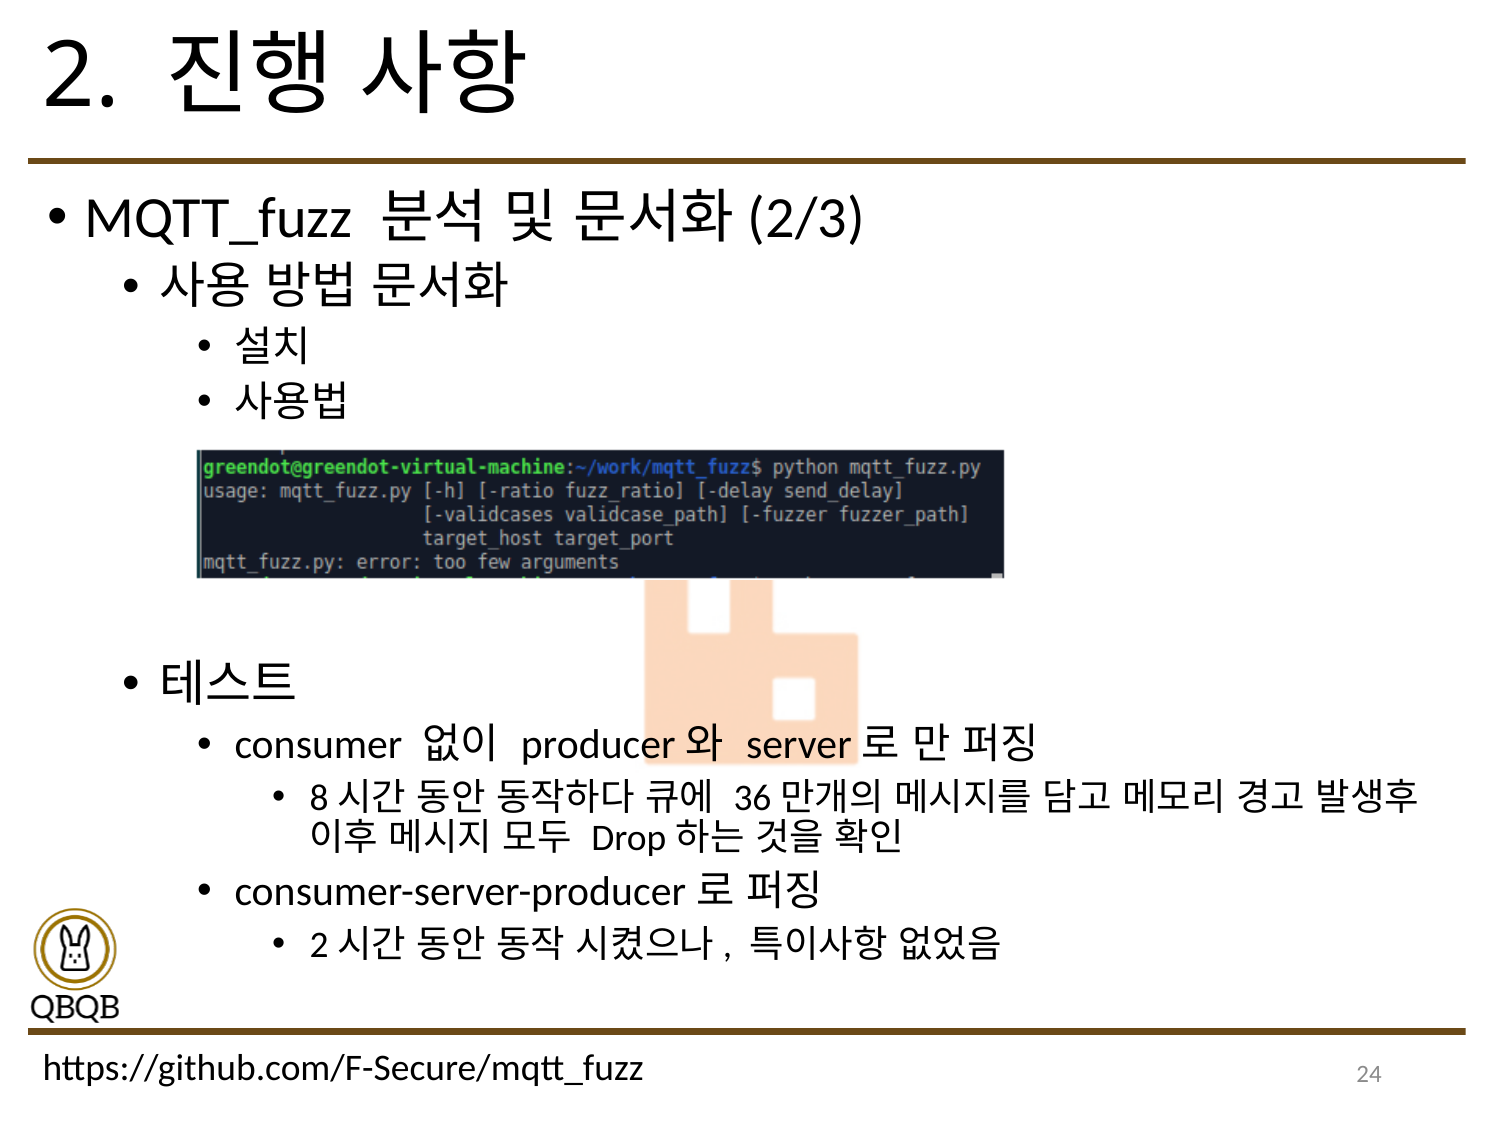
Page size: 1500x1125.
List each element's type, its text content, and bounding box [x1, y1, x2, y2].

slide_number 24 [1059, 1042, 1397, 1103]
title 2. 진행 사항 [27, 6, 1228, 147]
text_box https://github.com/F-Secure/mqtt_fuzz [27, 1035, 671, 1095]
list MQTT_fuzz 분석 및 문서화(2/3) 사용 방법 문서화 설치 사용법 테스트 consumer 없이 producer와 server로 만 퍼징 8시간 동안 동작하다 큐에 36만개의 메시지를 담고 메모리 경고 발생후 이후 메시지 모두 Drop하는 것을 확인 consumer-server-producer로 퍼징 2시간 동안 동작 시켰으나, 특이사항 없었음 [32, 179, 1464, 979]
picture [0, 856, 199, 1103]
picture [194, 444, 1009, 580]
